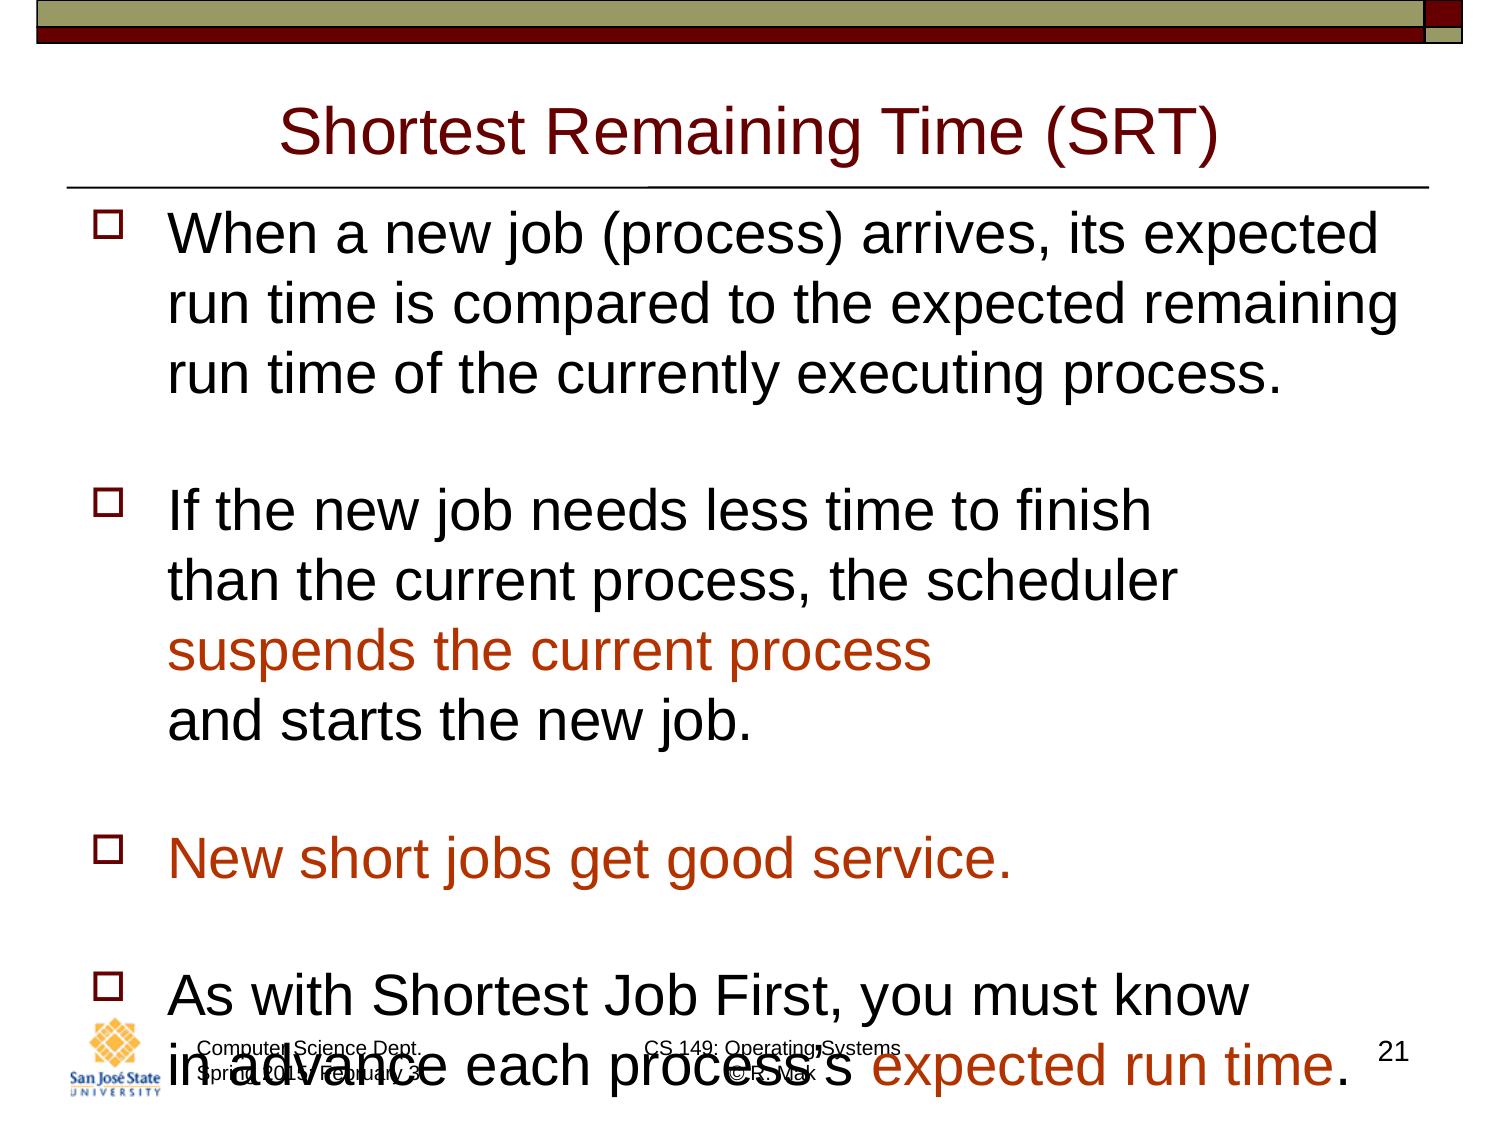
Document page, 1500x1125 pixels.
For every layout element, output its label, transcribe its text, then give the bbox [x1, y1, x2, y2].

picture [60, 1012, 166, 1112]
list When a new job (process) arrives, its expected run time is compared to the expected remaining run time of the currently executing process. If the new job needs less time to finish than the current process, the scheduler suspends the current process and starts the new job. New short jobs get good service. As with Shortest Job First, you must know in advance each process’s expected run time. [75, 187, 1425, 1043]
title Shortest Remaining Time (SRT) [75, 67, 1425, 175]
slide_number 21 [1112, 1043, 1425, 1100]
